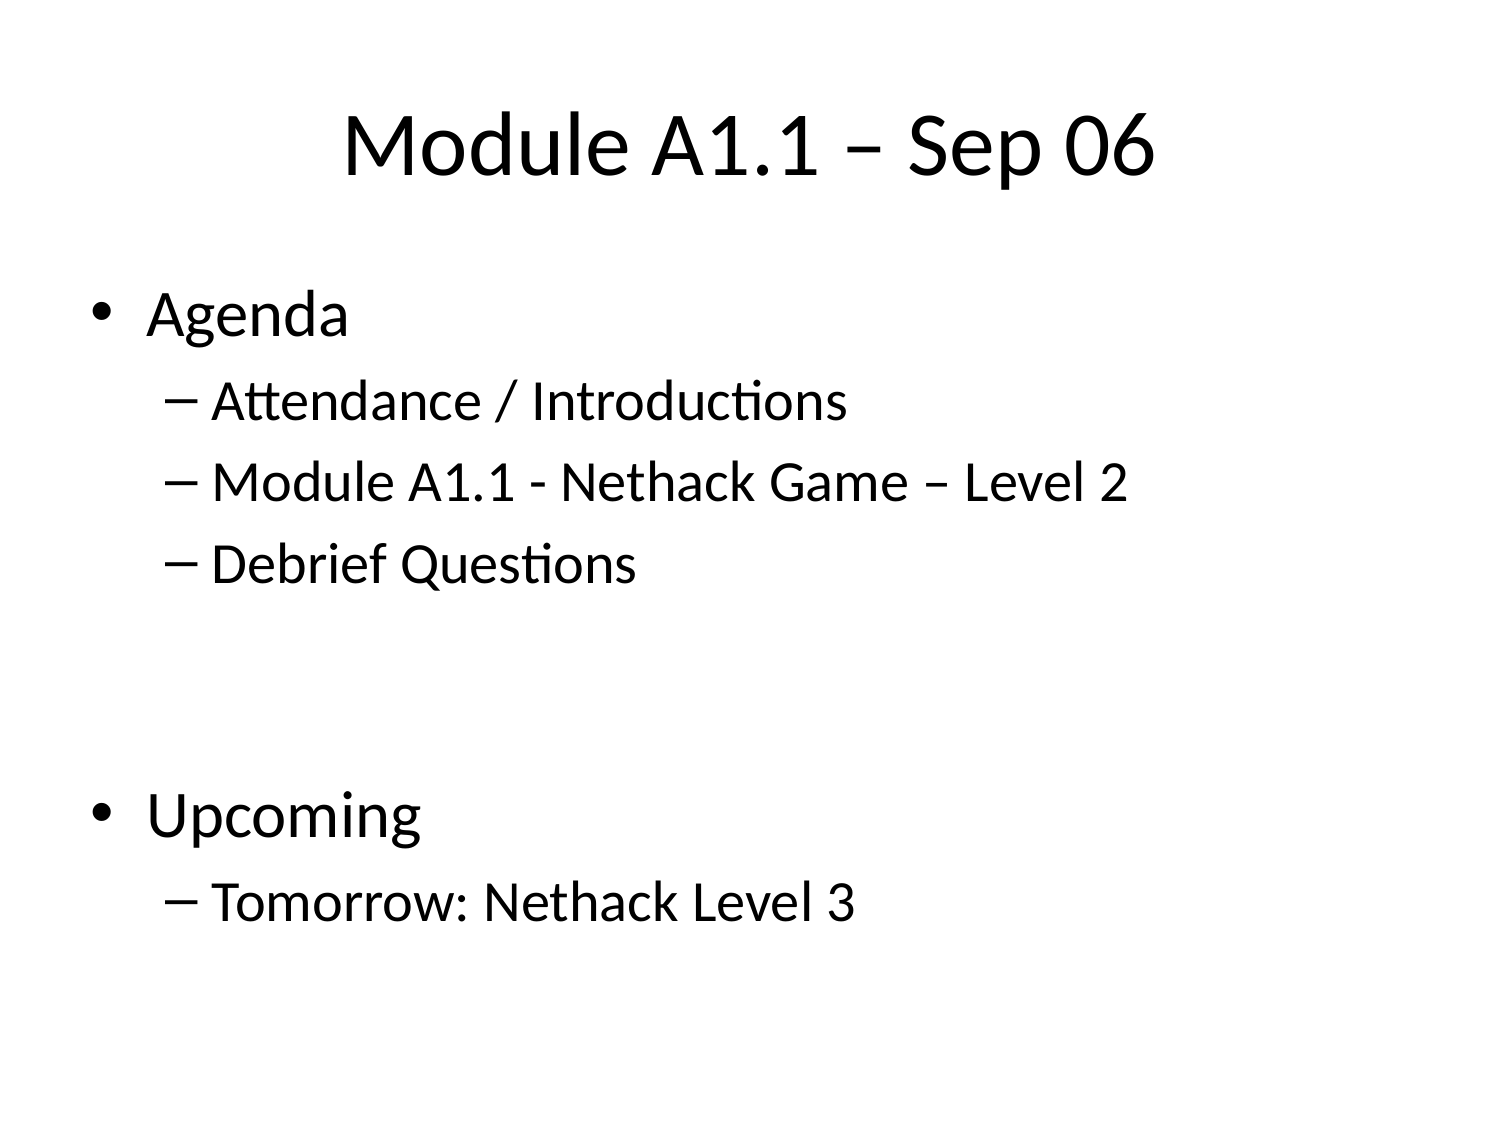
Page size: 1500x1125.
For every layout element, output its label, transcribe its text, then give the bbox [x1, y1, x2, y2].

list Agenda Attendance / Introductions Module A1.1 - Nethack Game – Level 2 Debrief Questions Upcoming Tomorrow: Nethack Level 3 [75, 262, 1425, 1005]
title Module A1.1 – Sep 06 [75, 45, 1425, 233]
